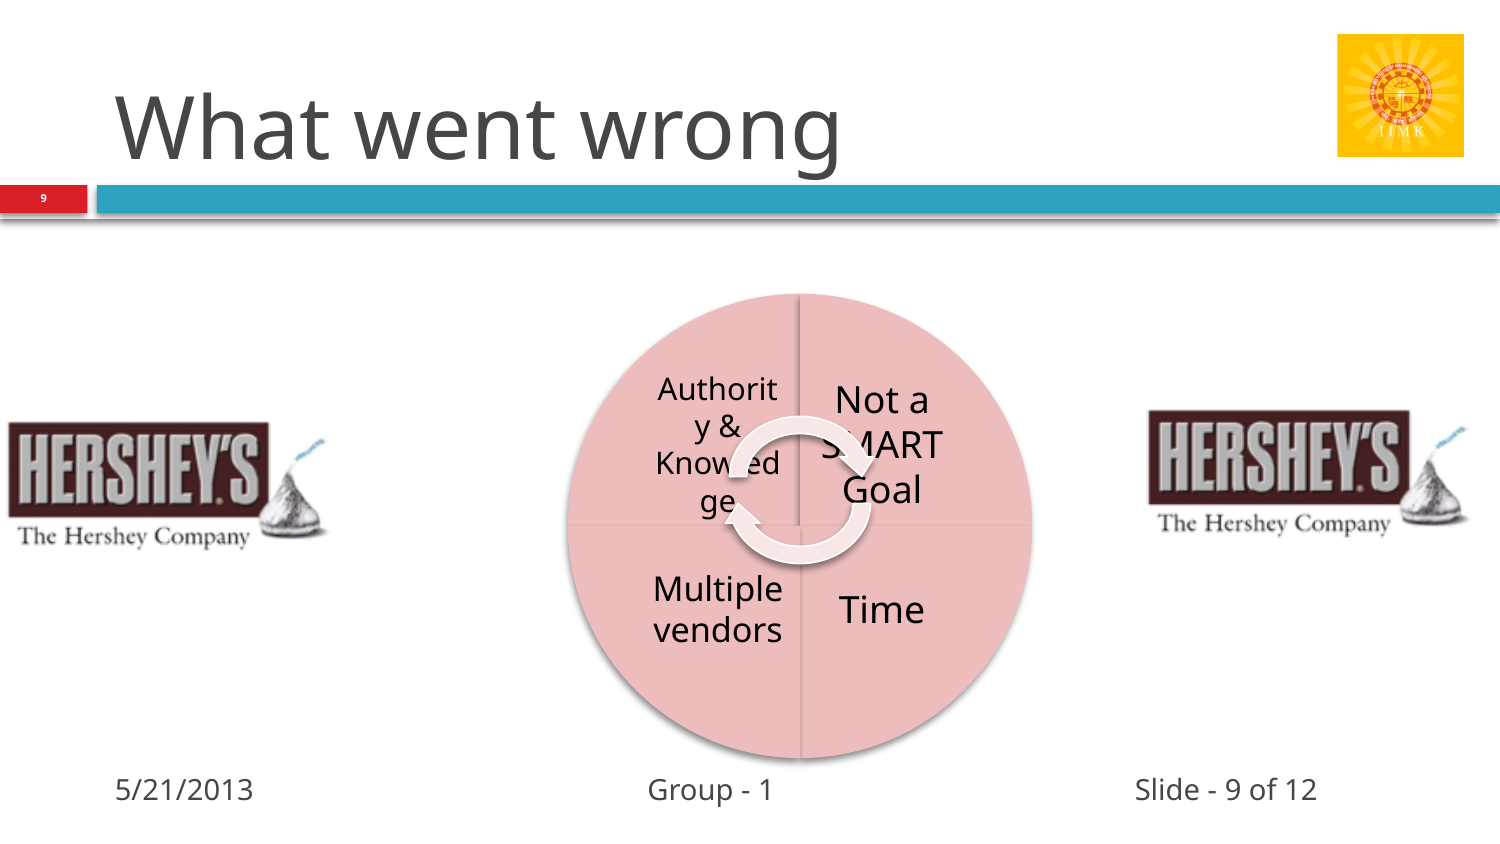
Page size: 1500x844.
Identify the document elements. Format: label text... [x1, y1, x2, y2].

picture [0, 421, 348, 556]
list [112, 221, 1488, 759]
slide_number 9 [0, 184, 88, 215]
picture [1140, 409, 1488, 544]
picture [1337, 33, 1465, 157]
footer 5/21/2013 Group - 1 Slide - 9 of 12 [99, 768, 1475, 814]
title What went wrong [99, 19, 1438, 185]
